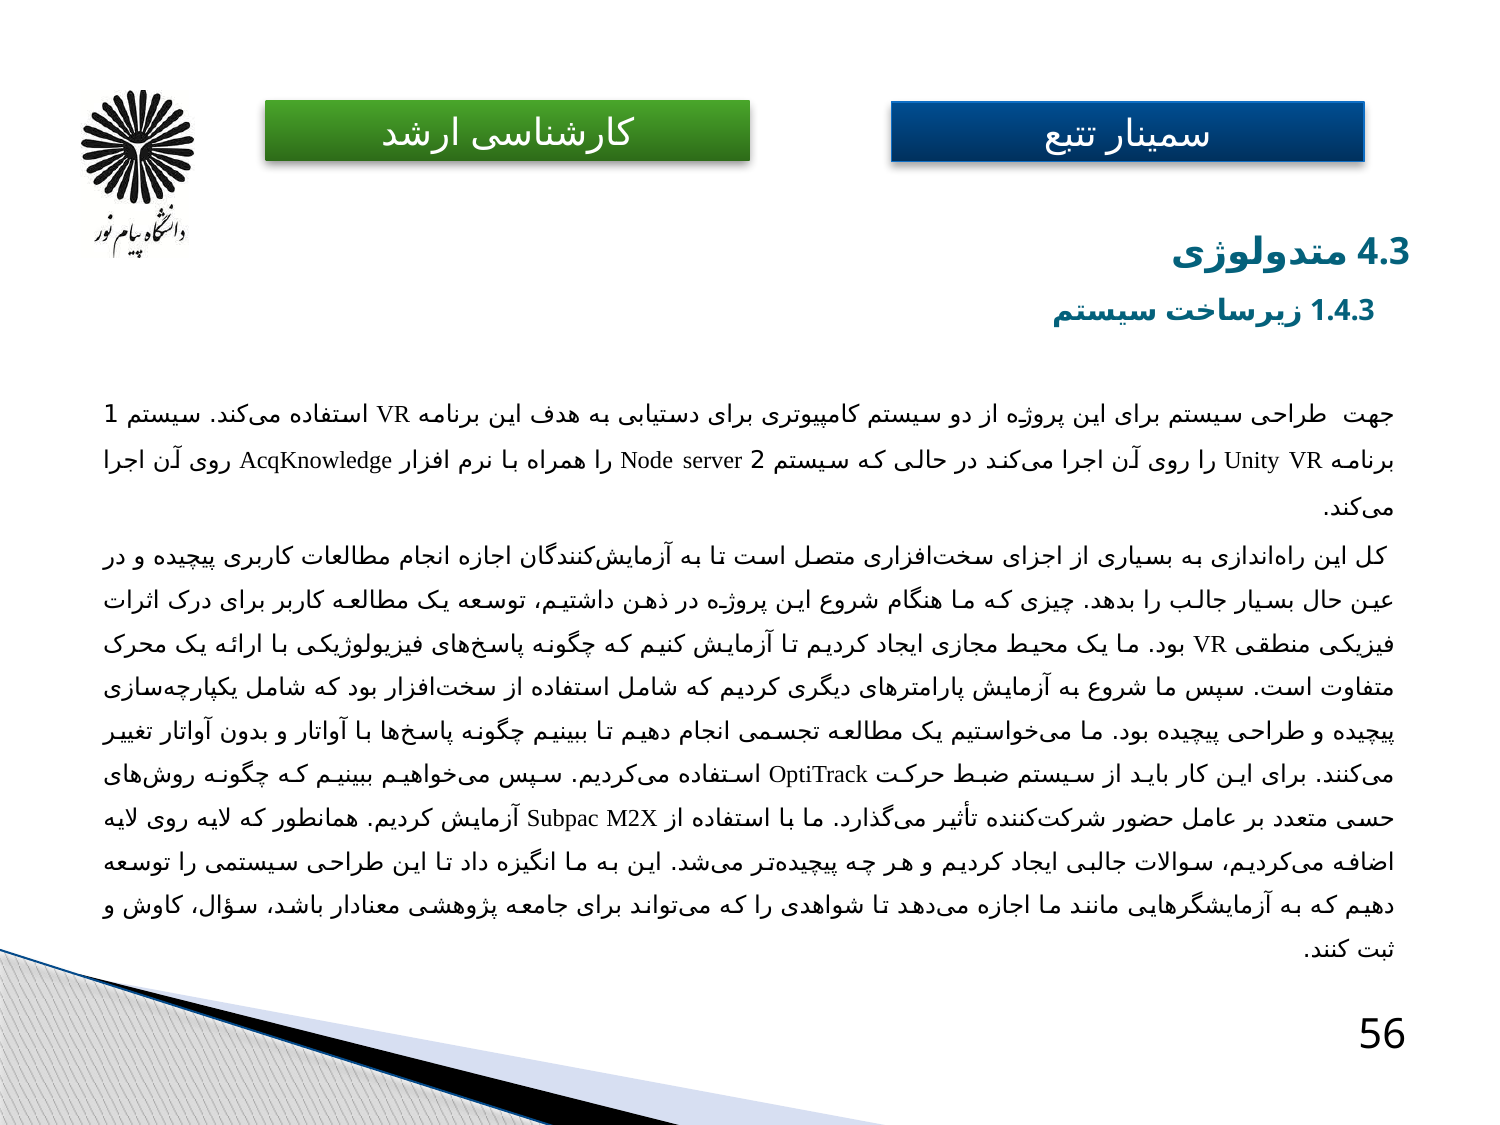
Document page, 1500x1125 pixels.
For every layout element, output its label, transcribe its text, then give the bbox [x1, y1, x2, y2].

text_box 1.4.3 زیرساخت سیستم [1033, 267, 1390, 350]
title 4.3 متدولوژی [1068, 208, 1425, 291]
list جهت طراحی سیستم برای این پروژه از دو سیستم کامپیوتری برای دستیابی به هدف این برنامه VR استفاده می‌کند. سیستم 1 برنامه Unity VR را روی آن اجرا می‌کند در حالی که سیستم 2 Node server را همراه با نرم افزار AcqKnowledge روی آن اجرا می‌کند. کل این راه‌اندازی به بسیاری از اجزای سخت‌افزاری متصل است تا به آزمایش‌کنندگان اجازه انجام مطالعات کاربری پیچیده و در عین حال بسیار جالب را بدهد. چیزی که ما هنگام شروع این پروژه در ذهن داشتیم، توسعه یک مطالعه کاربر برای درک اثرات فیزیکی منطقی VR بود. ما یک محیط مجازی ایجاد کردیم تا آزمایش کنیم که چگونه پاسخ‌های فیزیولوژیکی با ارائه یک محرک متفاوت است. سپس ما شروع به آزمایش پارامترهای دیگری کردیم که شامل استفاده از سخت‌افزار بود که شامل یکپارچه‌سازی پیچیده و طراحی پیچیده بود. ما می‌خواستیم یک مطالعه تجسمی انجام دهیم تا ببینیم چگونه پاسخ‌ها با آواتار و بدون آواتار تغییر می‌کنند. برای این کار باید از سیستم ضبط حرکت OptiTrack استفاده می‌کردیم. سپس می‌خواهیم ببینیم که چگونه روش‌های حسی متعدد بر عامل حضور شرکت‌کننده تأثیر می‌گذارد. ما با استفاده از Subpac M2X آزمایش کردیم. همانطور که لایه روی لایه اضافه می‌کردیم، سوالات جالبی ایجاد کردیم و هر چه پیچیده‌تر می‌شد. این به ما انگیزه داد تا این طراحی سیستمی را توسعه دهیم که به آزمایشگرهایی مانند ما اجازه می‌دهد تا شواهدی را که می‌تواند برای جامعه پژوهشی معنادار باشد، سؤال، کاوش و ثبت کنند. [88, 373, 1425, 976]
slide_number 56 [1340, 1011, 1425, 1072]
picture [53, 90, 222, 258]
